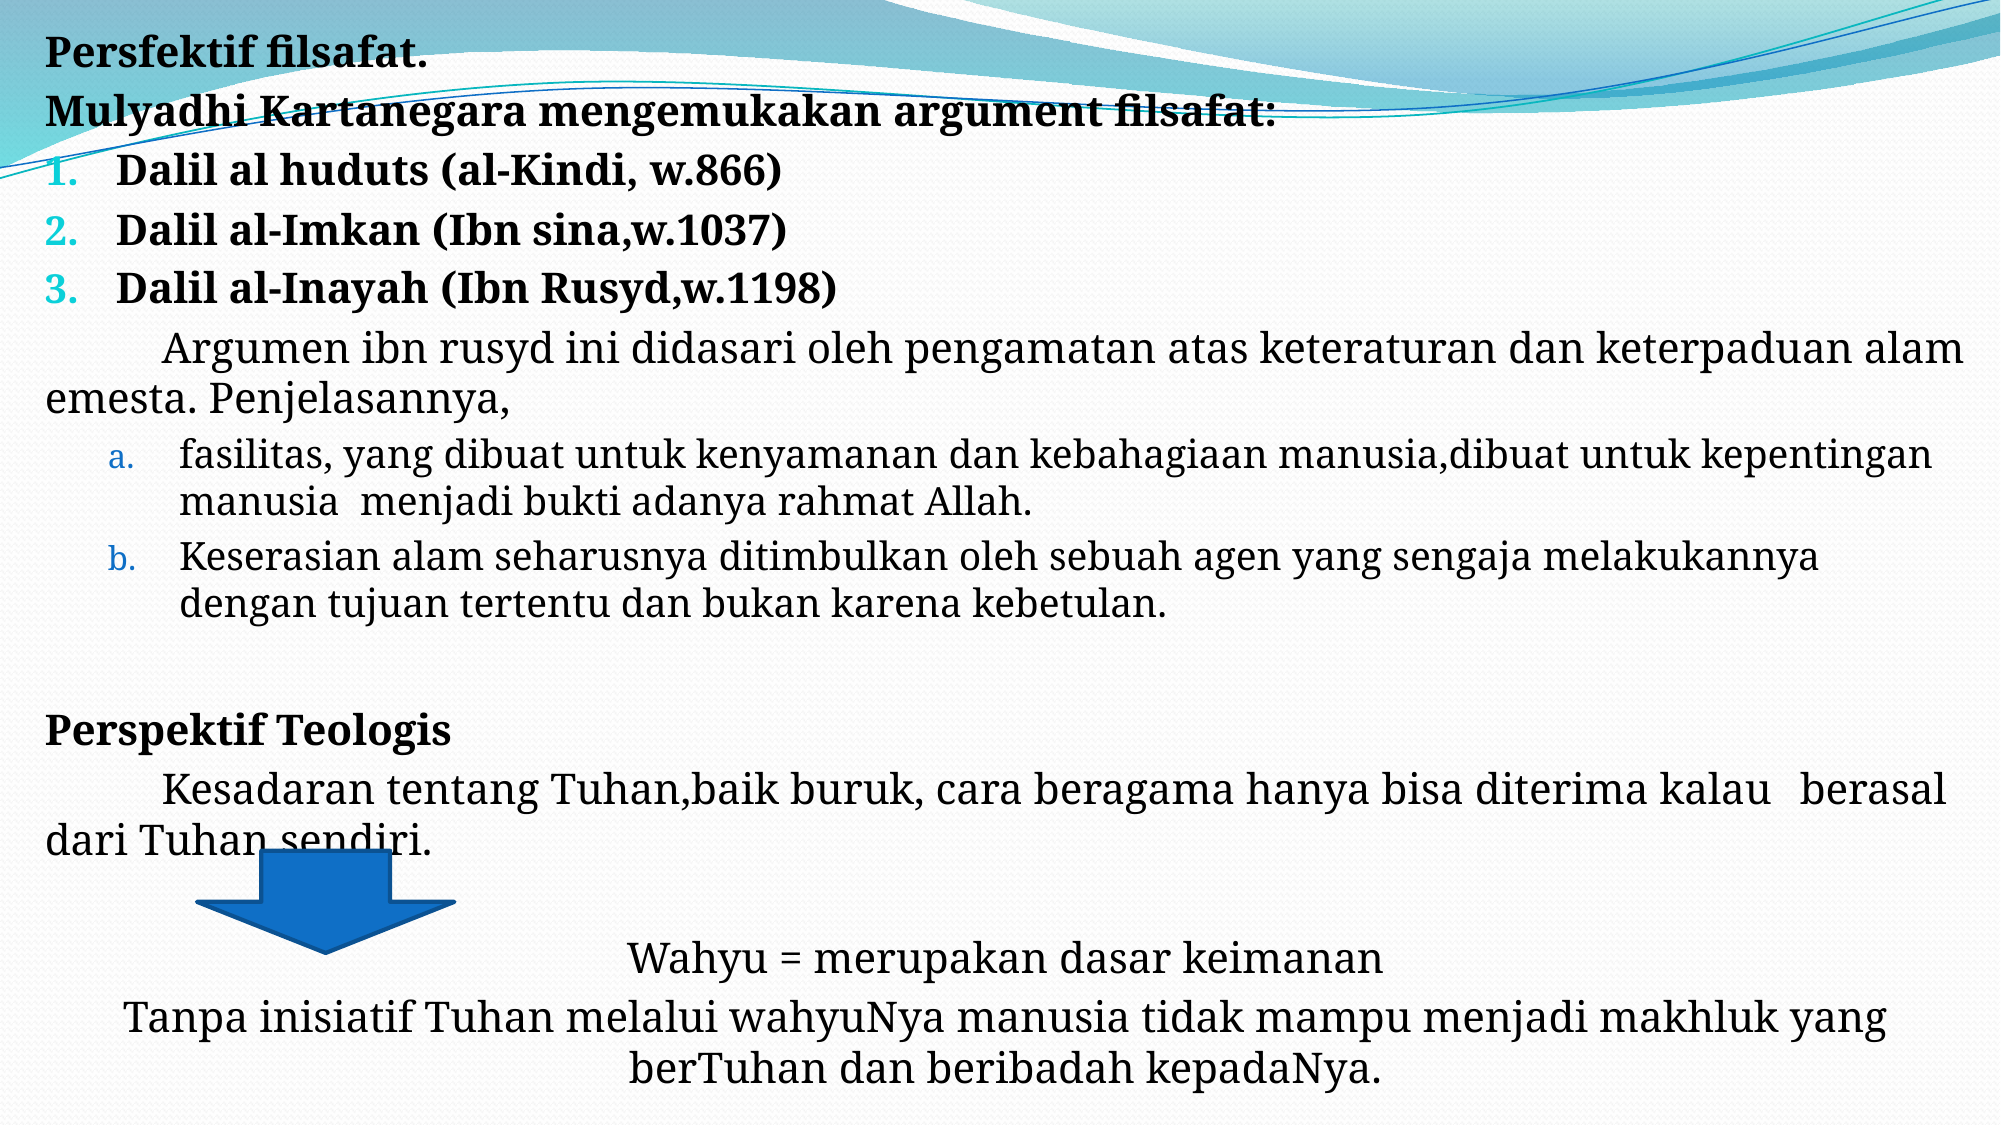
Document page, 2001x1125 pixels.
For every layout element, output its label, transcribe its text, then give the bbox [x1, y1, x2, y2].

list Persfektif filsafat. Mulyadhi Kartanegara mengemukakan argument filsafat: Dalil al huduts (al-Kindi, w.866) Dalil al-Imkan (Ibn sina,w.1037) Dalil al-Inayah (Ibn Rusyd,w.1198) Argumen ibn rusyd ini didasari oleh pengamatan atas keteraturan dan keterpaduan alam emesta. Penjelasannya, fasilitas, yang dibuat untuk kenyamanan dan kebahagiaan manusia,dibuat untuk kepentingan manusia menjadi bukti adanya rahmat Allah. Keserasian alam seharusnya ditimbulkan oleh sebuah agen yang sengaja melakukannya dengan tujuan tertentu dan bukan karena kebetulan. Perspektif Teologis Kesadaran tentang Tuhan,baik buruk, cara beragama hanya bisa diterima kalau berasal dari Tuhan sendiri. Wahyu = merupakan dasar keimanan Tanpa inisiatif Tuhan melalui wahyuNya manusia tidak mampu menjadi makhluk yang berTuhan dan beribadah kepadaNya. [30, 17, 1982, 1104]
text_box [194, 848, 457, 955]
